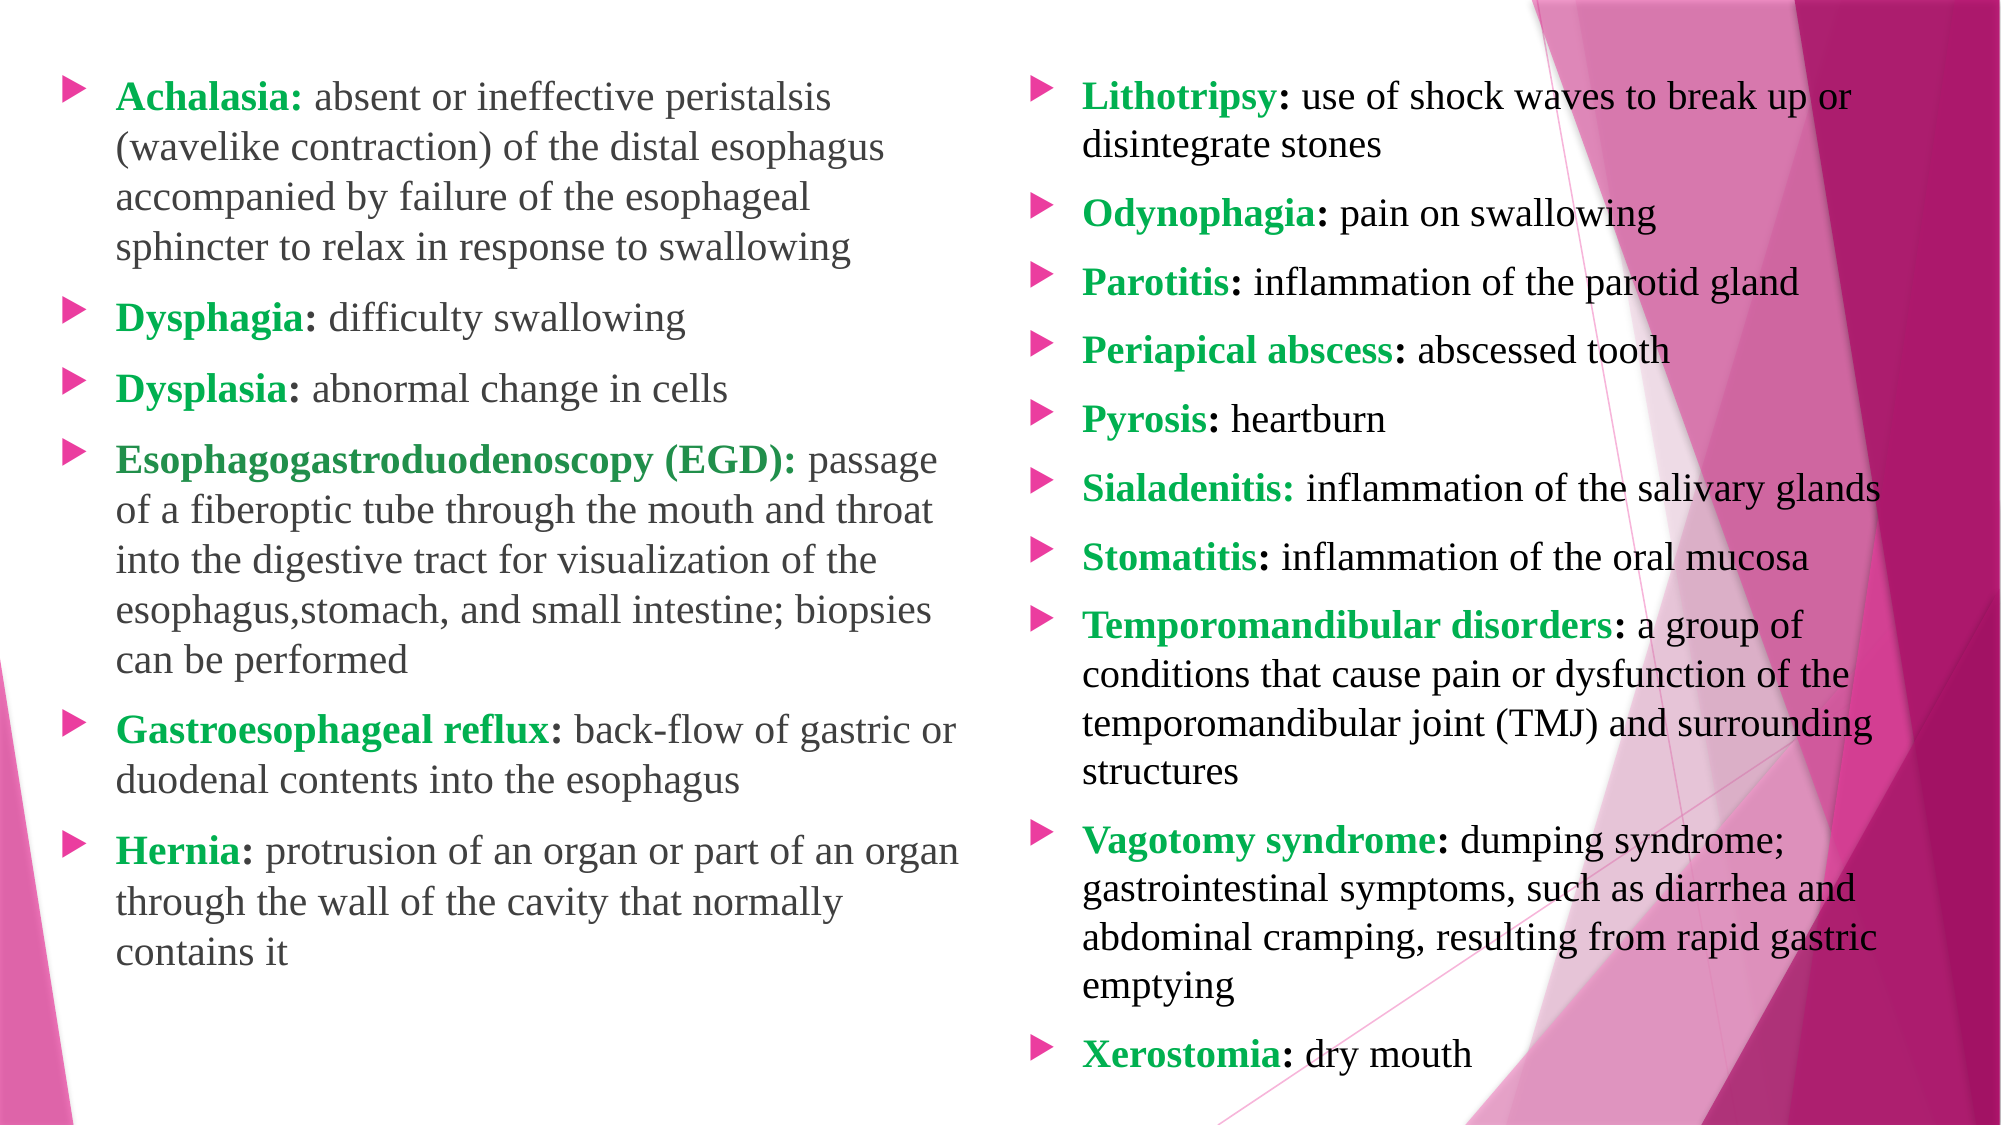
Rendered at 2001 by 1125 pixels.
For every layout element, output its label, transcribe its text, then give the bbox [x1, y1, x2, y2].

list Achalasia: absent or ineffective peristalsis (wavelike contraction) of the distal esophagus accompanied by failure of the esophageal sphincter to relax in response to swallowing Dysphagia: difficulty swallowing Dysplasia: abnormal change in cells Esophagogastroduodenoscopy (EGD): passage of a fiberoptic tube through the mouth and throat into the digestive tract for visualization of the esophagus,stomach, and small intestine; biopsies can be performed Gastroesophageal reflux: back-flow of gastric or duodenal contents into the esophagus Hernia: protrusion of an organ or part of an organ through the wall of the cavity that normally contains it [44, 61, 988, 1093]
list Lithotripsy: use of shock waves to break up or disintegrate stones Odynophagia: pain on swallowing Parotitis: inflammation of the parotid gland Periapical abscess: abscessed tooth Pyrosis: heartburn Sialadenitis: inflammation of the salivary glands Stomatitis: inflammation of the oral mucosa Temporomandibular disorders: a group of conditions that cause pain or dysfunction of the temporomandibular joint (TMJ) and surrounding structures Vagotomy syndrome: dumping syndrome; gastrointestinal symptoms, such as diarrhea and abdominal cramping, resulting from rapid gastric emptying Xerostomia: dry mouth [1012, 61, 1959, 1093]
